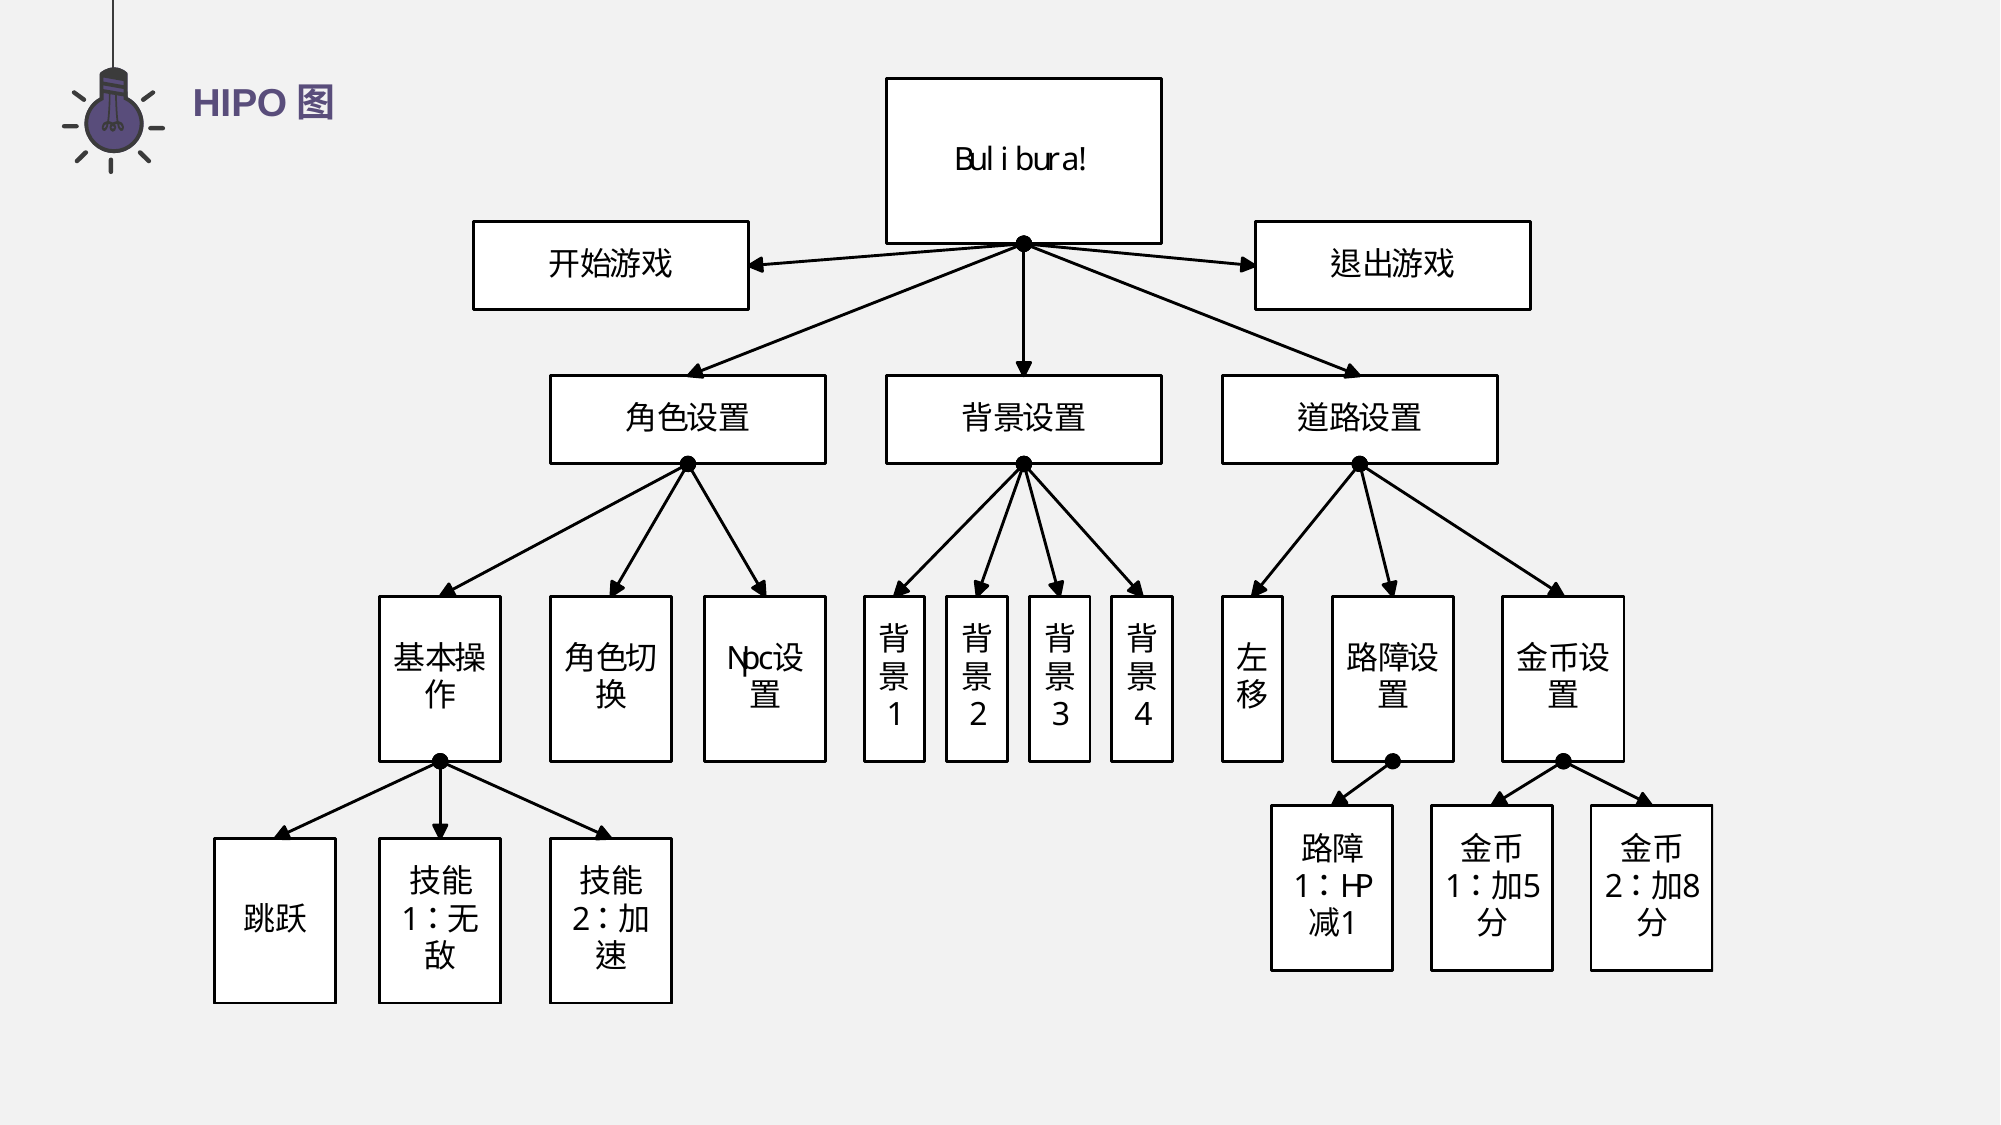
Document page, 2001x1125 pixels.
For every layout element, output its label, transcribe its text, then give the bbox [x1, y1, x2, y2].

text_box HIPO图 [177, 70, 350, 132]
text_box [61, 0, 166, 175]
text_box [209, 73, 1714, 1004]
